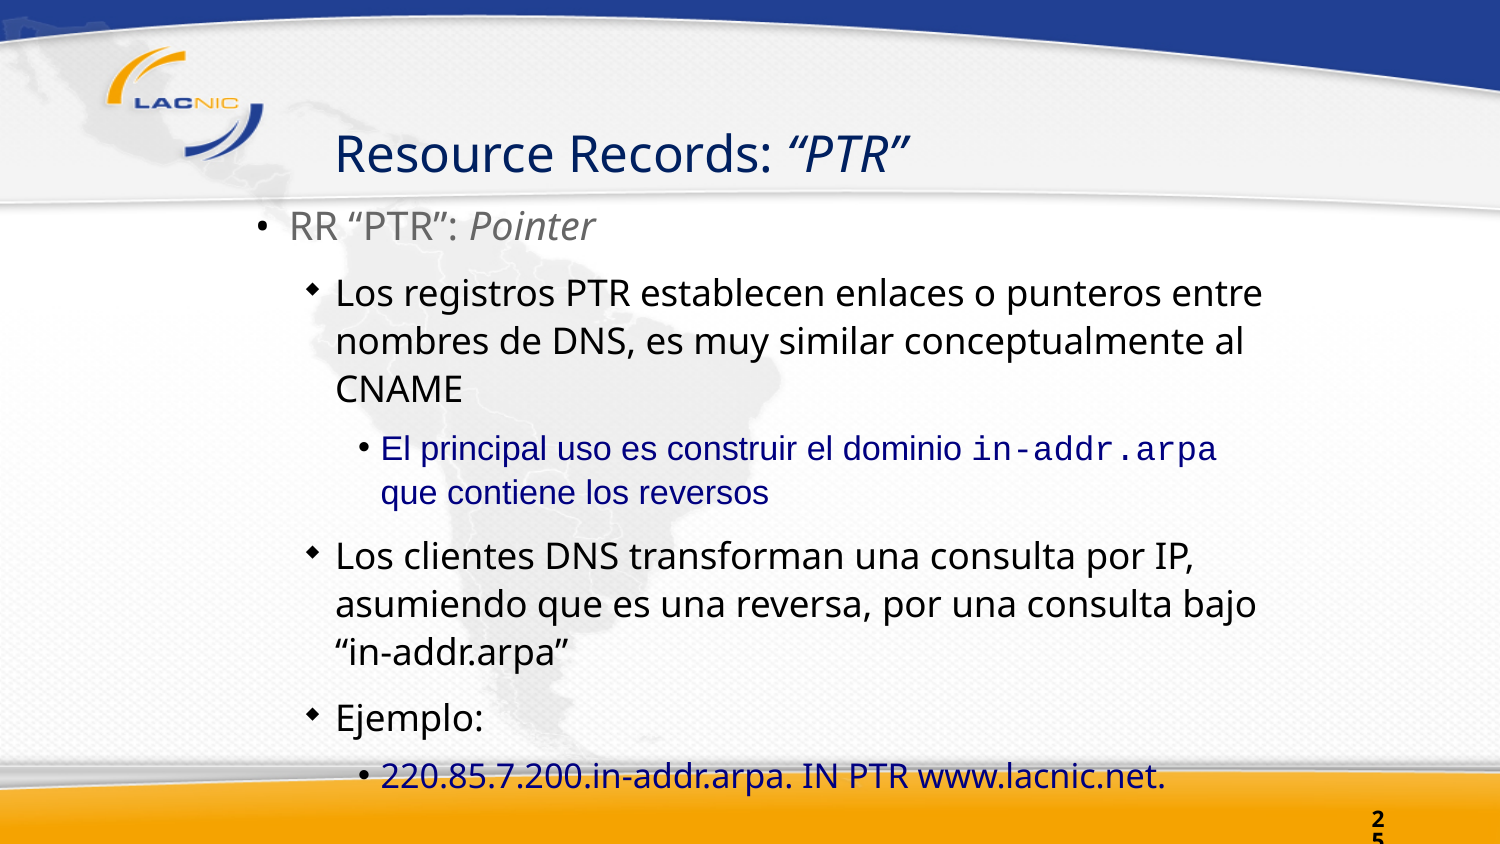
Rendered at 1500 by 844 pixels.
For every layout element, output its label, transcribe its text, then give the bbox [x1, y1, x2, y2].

title Resource Records: “PTR” [334, 0, 1462, 183]
list RR “PTR”: Pointer Los registros PTR establecen enlaces o punteros entre nombres de DNS, es muy similar conceptualmente al CNAME El principal uso es construir el dominio in-addr.arpa que contiene los reversos Los clientes DNS transforman una consulta por IP, asumiendo que es una reversa, por una consulta bajo “in-addr.arpa” Ejemplo: 220.85.7.200.in-addr.arpa. IN PTR www.lacnic.net. [244, 196, 1276, 807]
slide_number 25 [1356, 796, 1411, 836]
picture [0, 0, 1500, 844]
